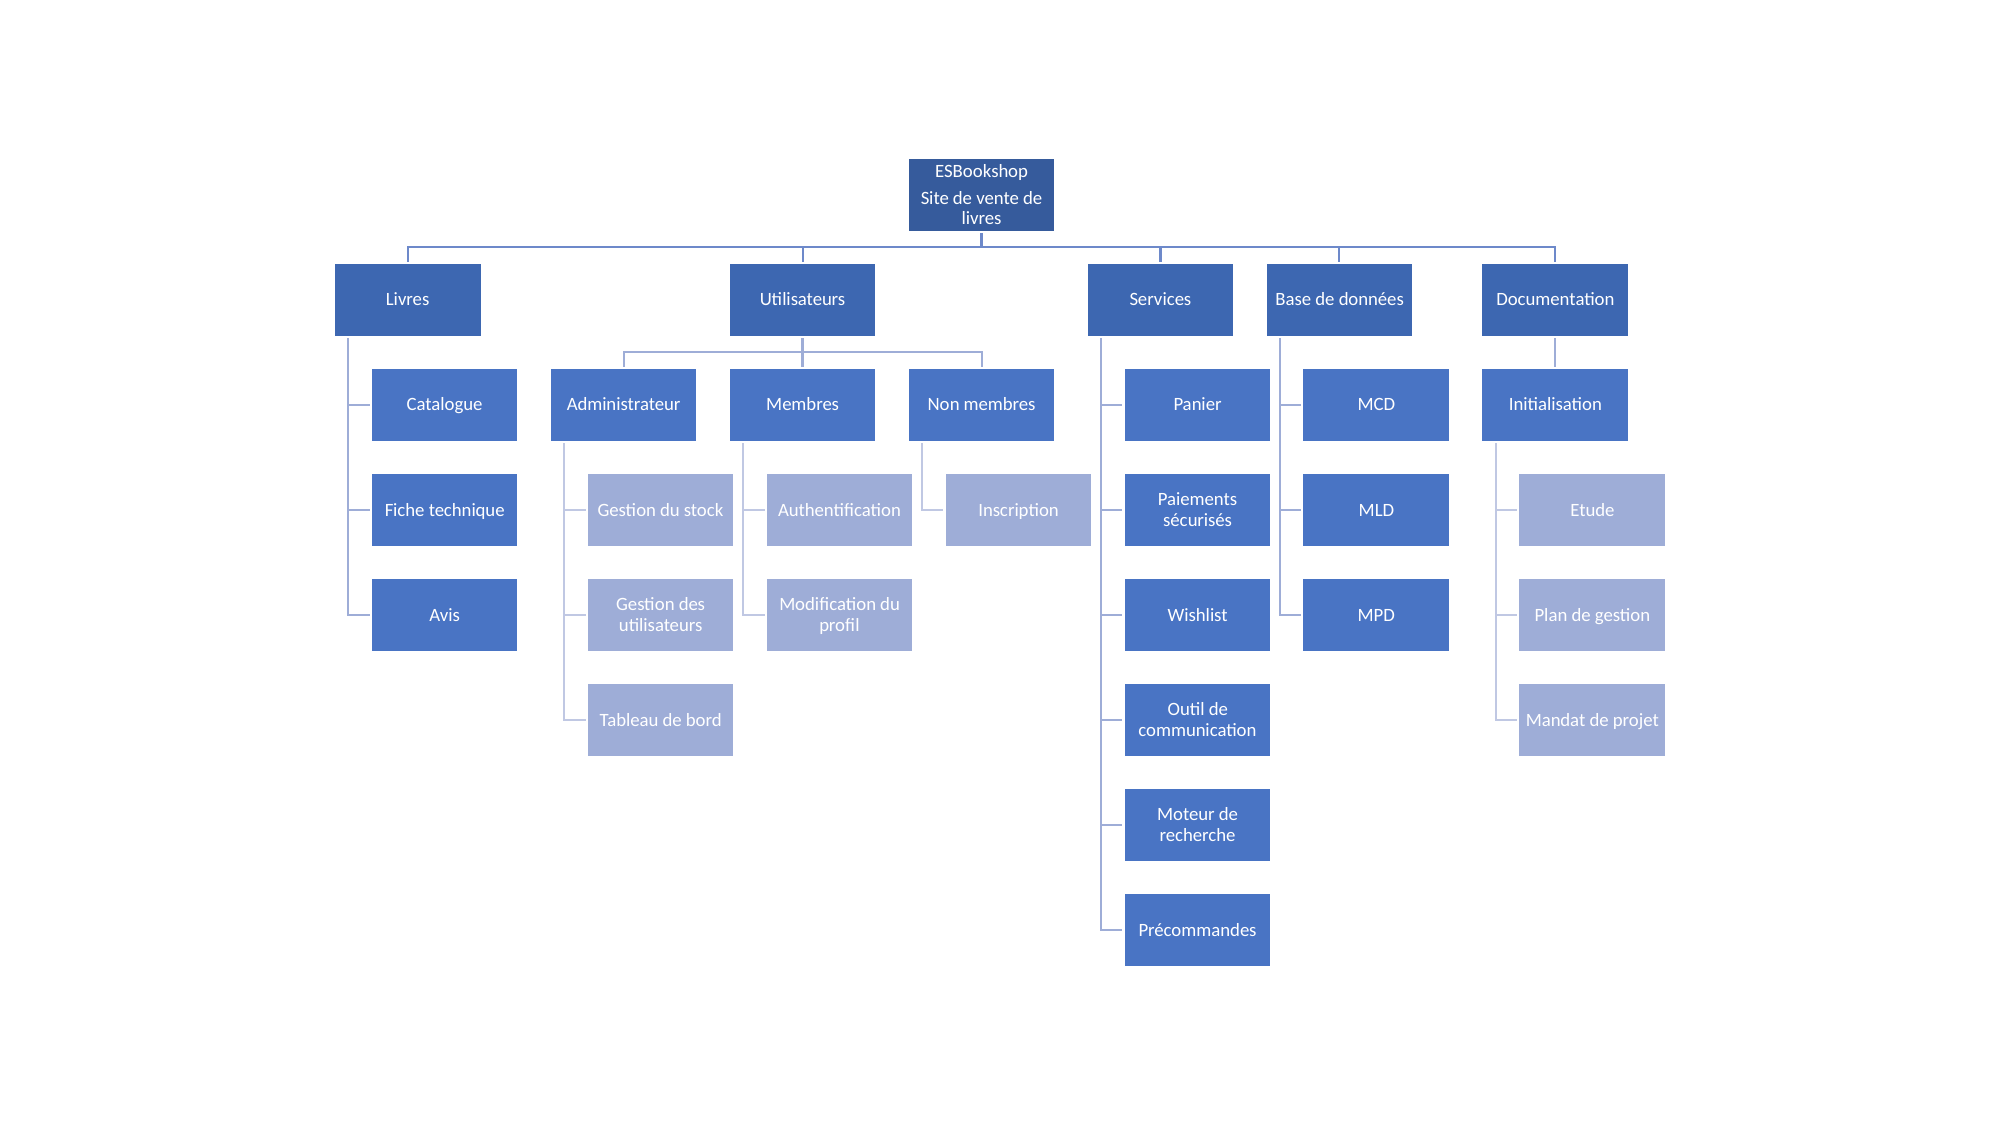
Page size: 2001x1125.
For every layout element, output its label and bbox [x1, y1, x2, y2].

text_box [333, 117, 1667, 1007]
